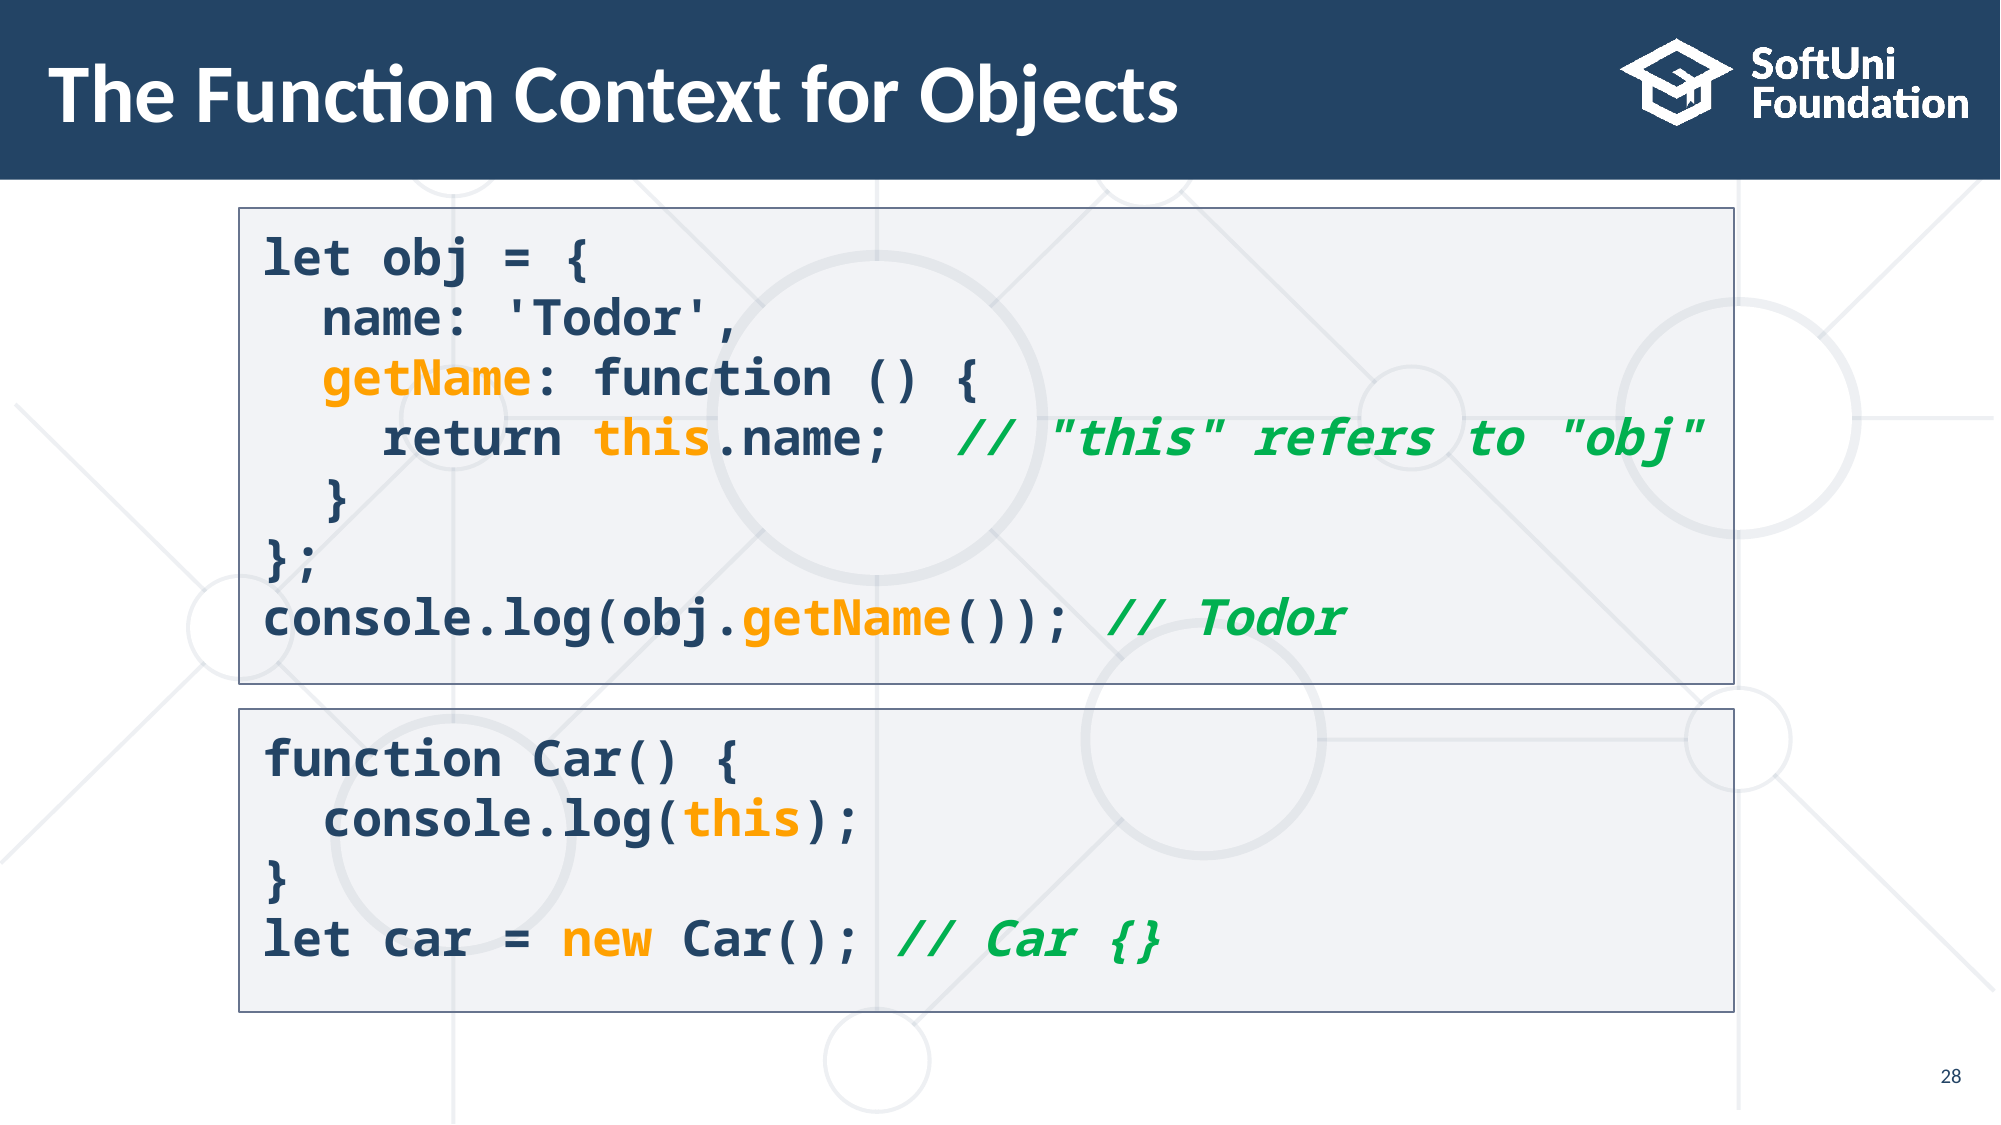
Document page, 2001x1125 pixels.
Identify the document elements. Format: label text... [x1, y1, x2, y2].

text_box The Function Context for Objects [31, 16, 1591, 162]
text_box <number> [1897, 1049, 1968, 1100]
text_box let obj = { name: 'Todor', getName: function () { return this.name; // "this" refers to "obj" } }; console.log(obj.getName()); // Todor [238, 207, 1735, 685]
picture [1619, 38, 1968, 126]
text_box function Car() { console.log(this); } let car = new Car(); // Car {} [238, 708, 1735, 1012]
